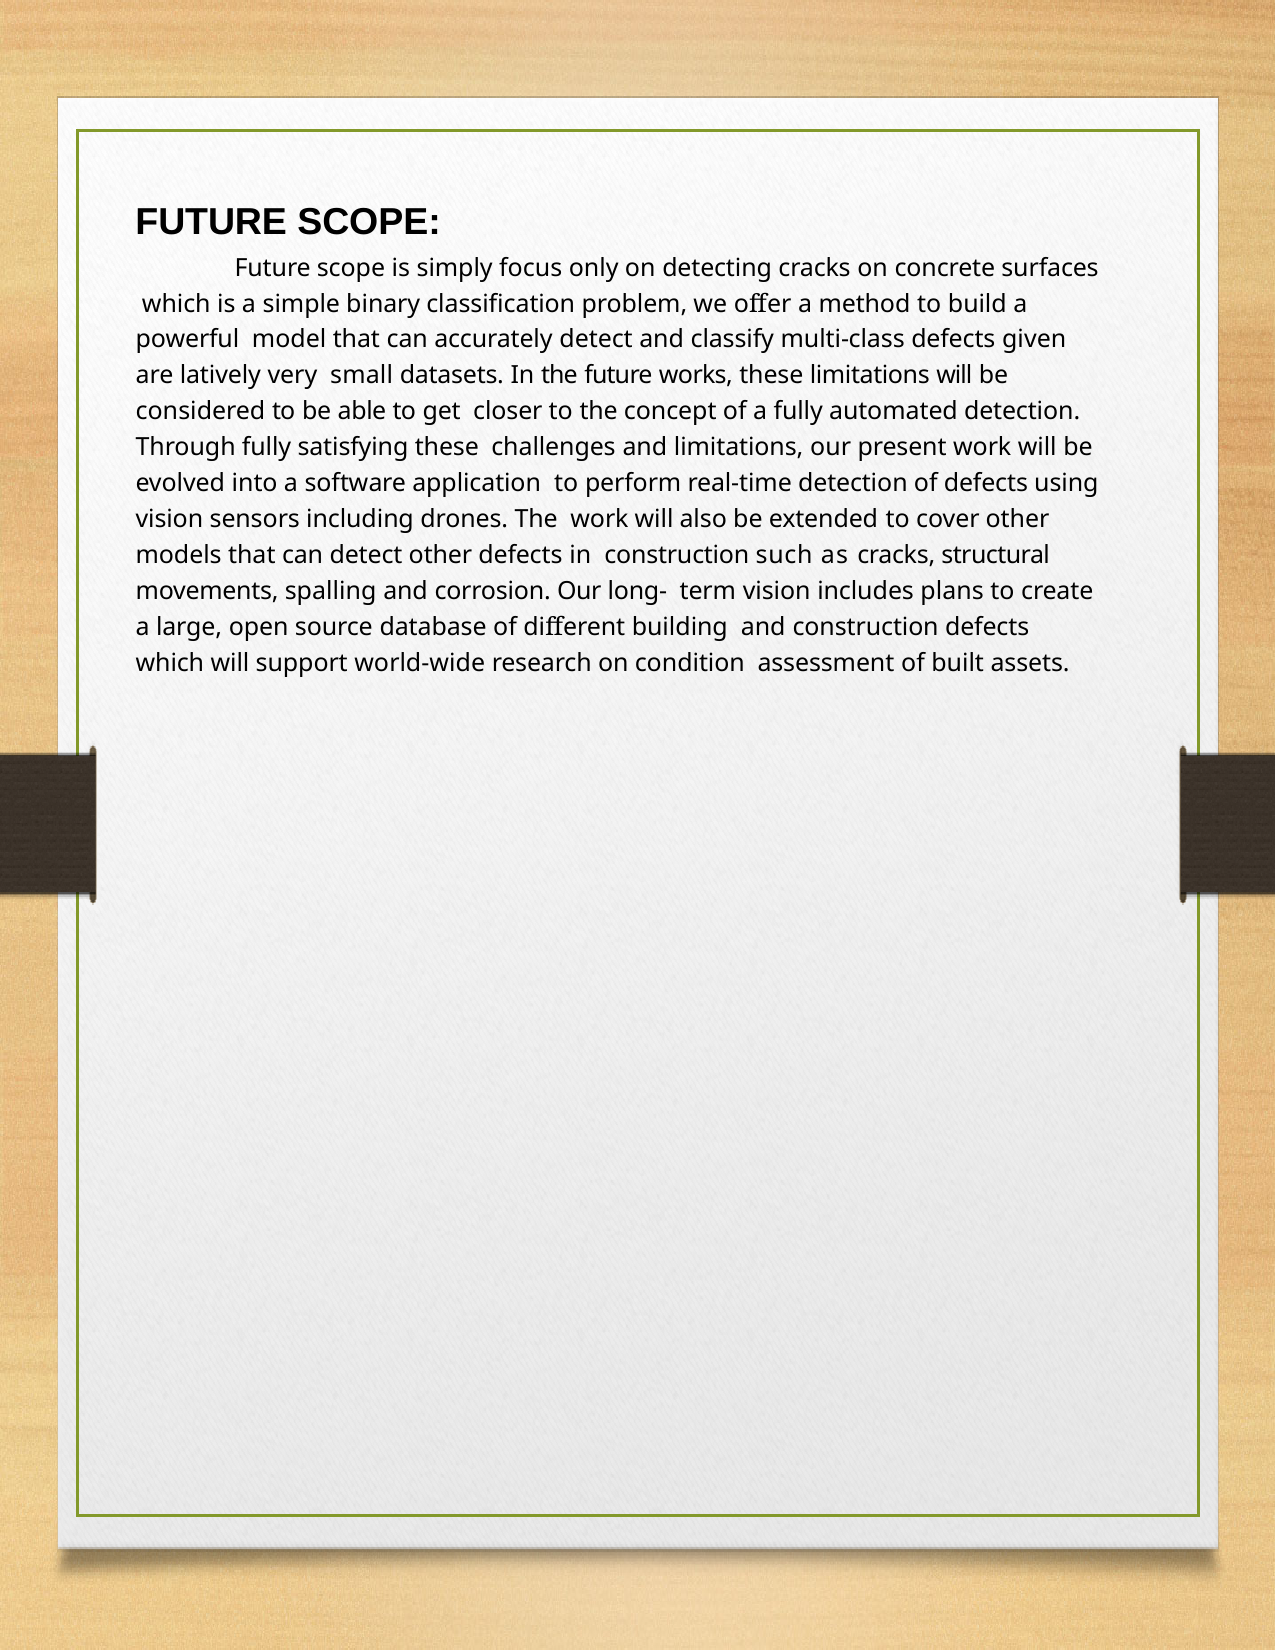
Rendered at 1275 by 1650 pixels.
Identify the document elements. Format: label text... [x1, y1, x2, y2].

picture [0, 0, 1275, 1650]
text_box FUTURE SCOPE: Future scope is simply focus only on detecting cracks on concrete surfaces which is a simple binary classiﬁcation problem, we oﬀer a method to build a powerful model that can accurately detect and classify multi-class defects given are latively very small datasets. In the future works, these limitations will be considered to be able to get closer to the concept of a fully automated detection. Through fully satisfying these challenges and limitations, our present work will be evolved into a software application to perform real-time detection of defects using vision sensors including drones. The work will also be extended to cover other models that can detect other defects in construction such as cracks, structural movements, spalling and corrosion. Our long- term vision includes plans to create a large, open source database of diﬀerent building and construction defects which will support world-wide research on condition assessment of built assets. [123, 139, 1104, 713]
